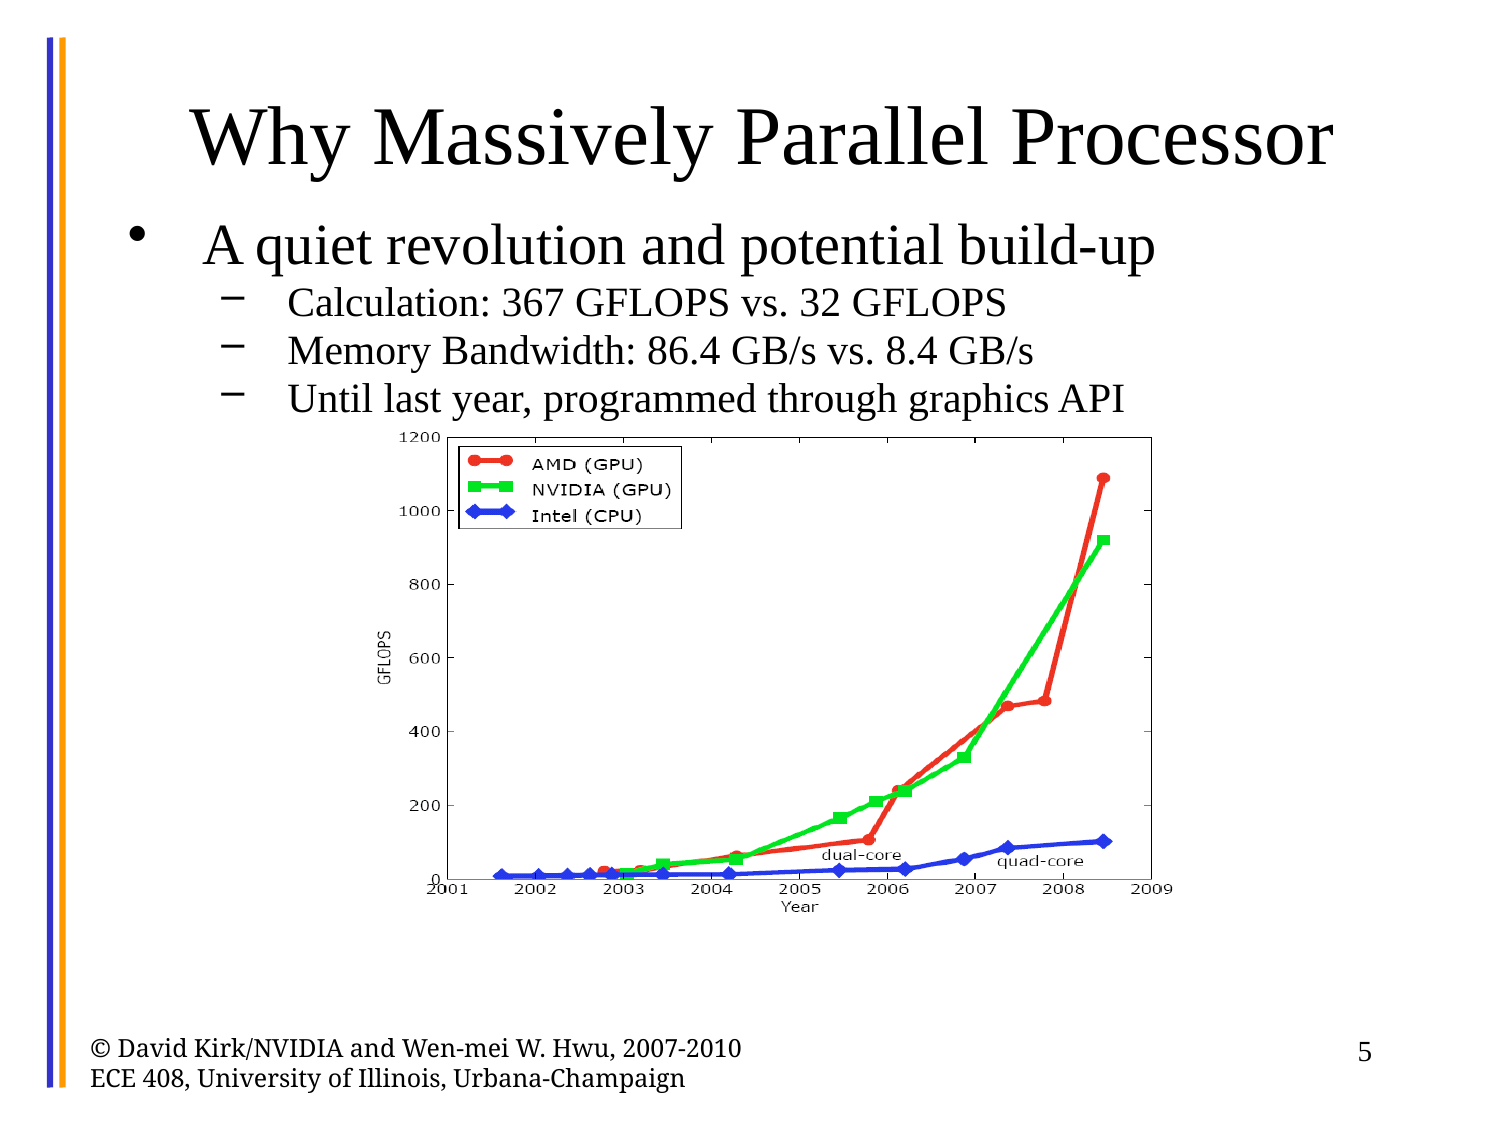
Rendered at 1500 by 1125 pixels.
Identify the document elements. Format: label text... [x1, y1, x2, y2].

slide_number 5 [1074, 1025, 1388, 1100]
list A quiet revolution and potential build-up Calculation: 367 GFLOPS vs. 32 GFLOPS Memory Bandwidth: 86.4 GB/s vs. 8.4 GB/s Until last year, programmed through graphics API GPU in every PC and workstation – massive volume and potential impact [112, 212, 1451, 1001]
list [362, 424, 1188, 926]
footer © David Kirk/NVIDIA and Wen-mei W. Hwu, 2007-2010 ECE 408, University of Illinois, Urbana-Champaign [75, 1025, 763, 1100]
title Why Massively Parallel Processor [112, 37, 1413, 212]
